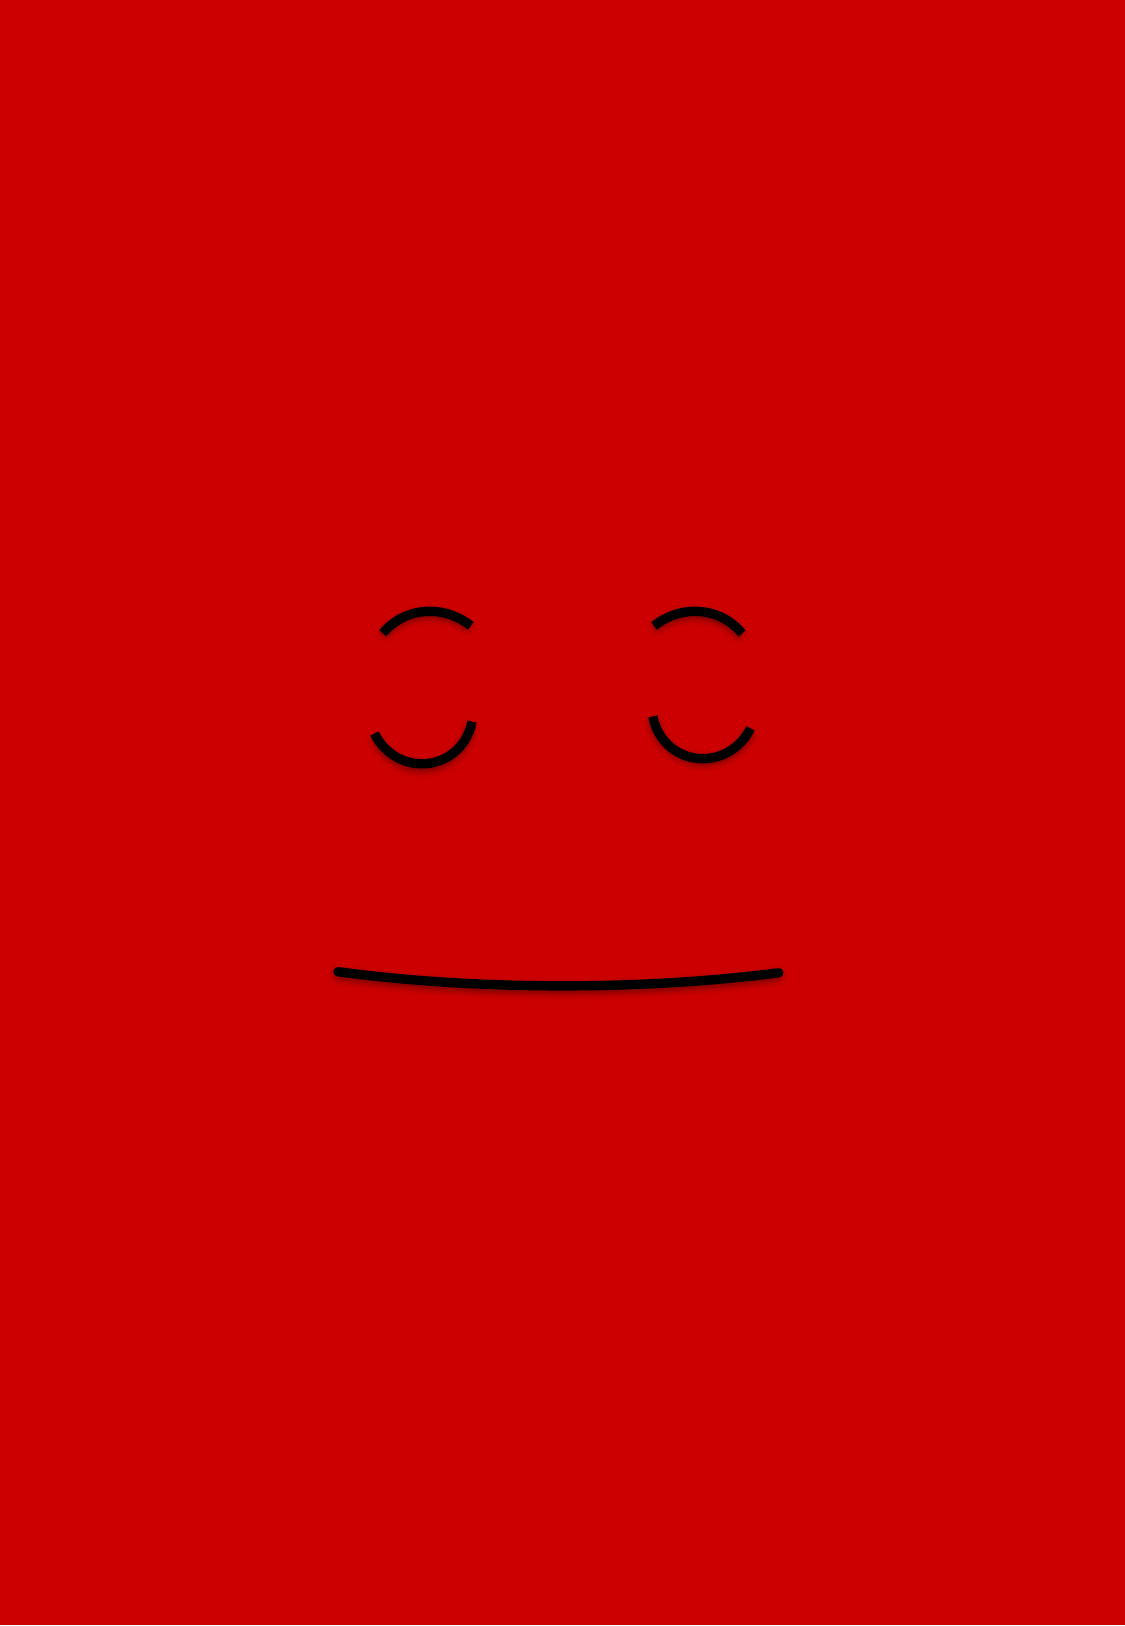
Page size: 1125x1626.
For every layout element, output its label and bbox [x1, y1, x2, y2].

text_box [368, 612, 757, 653]
text_box [335, 885, 781, 988]
text_box [369, 652, 756, 765]
